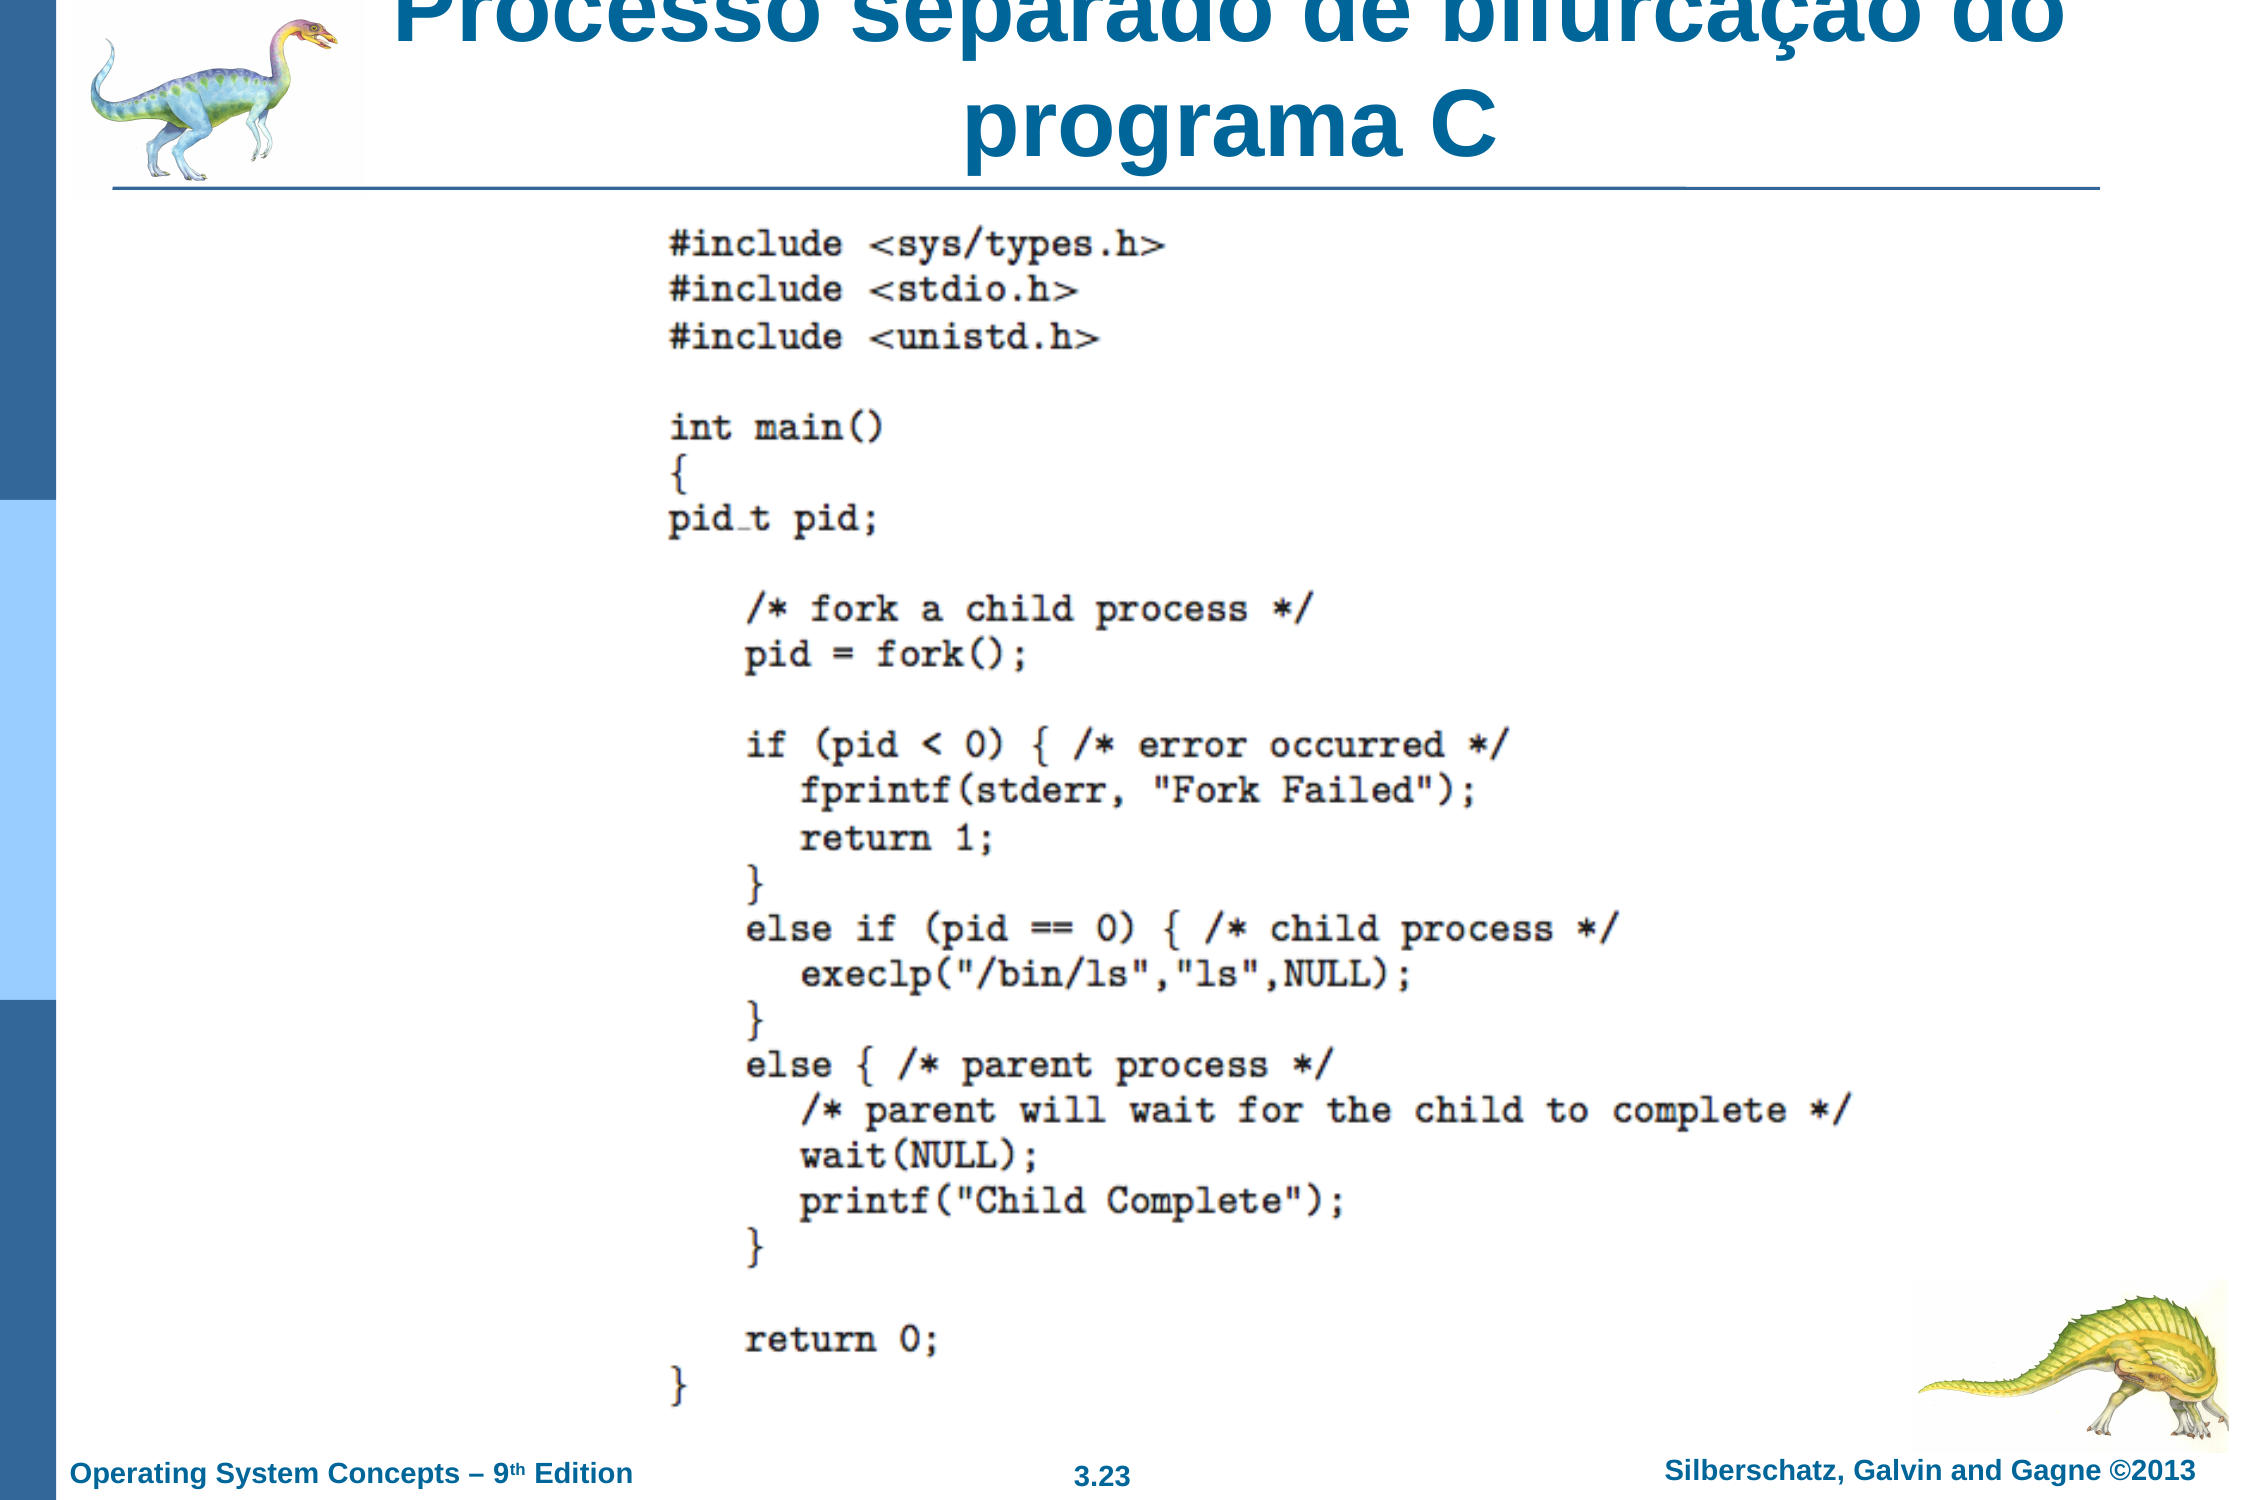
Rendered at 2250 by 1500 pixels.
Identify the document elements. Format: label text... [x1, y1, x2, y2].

title Processo separado de bifurcação do programa C [217, 60, 2243, 187]
picture [426, 211, 2229, 1453]
picture [70, 0, 365, 199]
